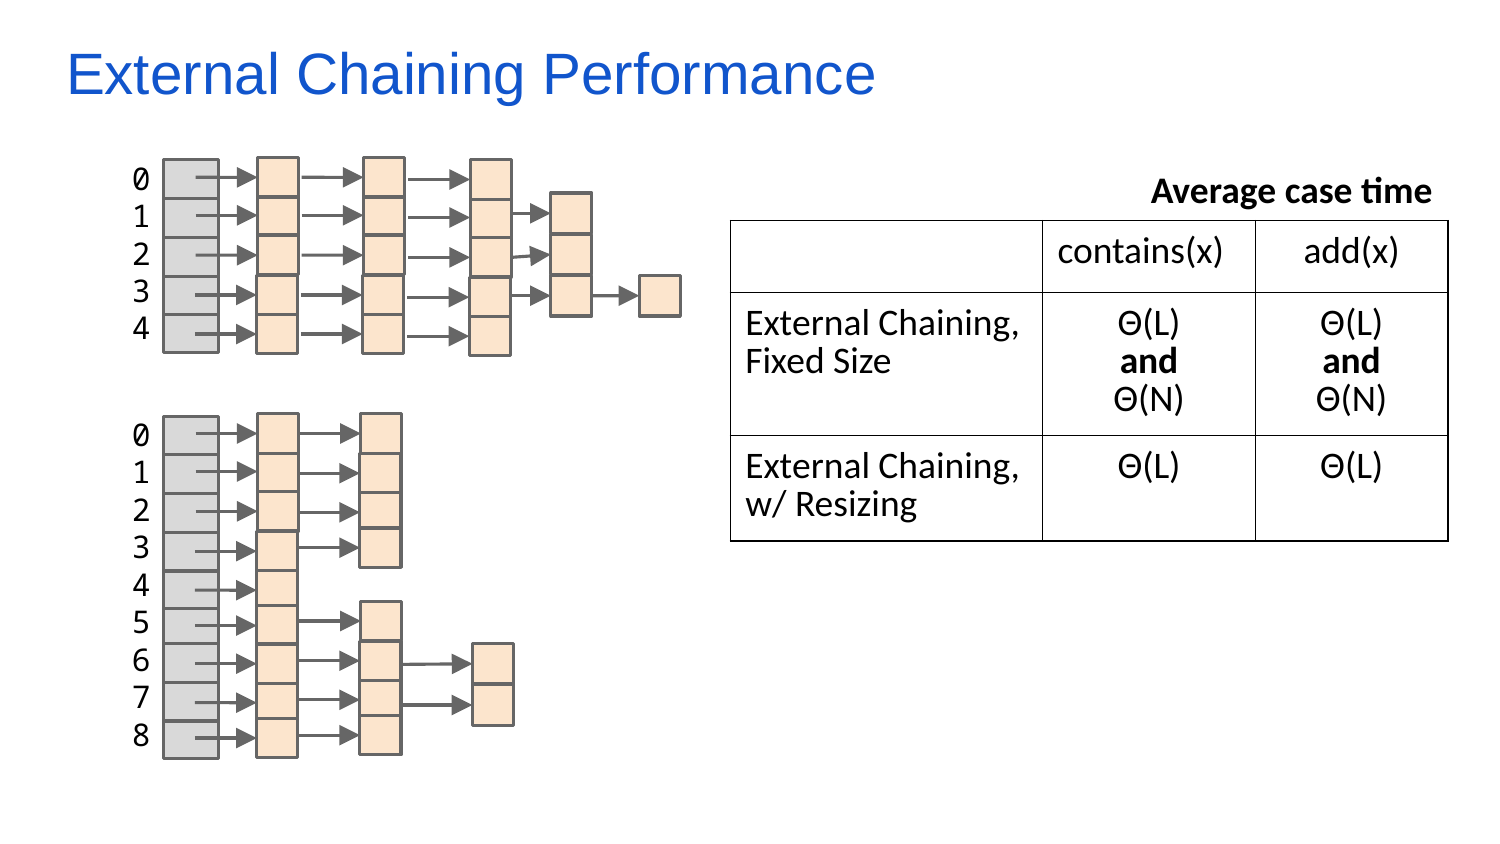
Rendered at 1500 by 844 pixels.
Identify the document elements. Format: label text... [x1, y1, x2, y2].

table_header add(x) [1256, 221, 1447, 292]
text_box [256, 571, 298, 605]
text_box [360, 413, 402, 454]
text_box [165, 572, 219, 608]
text_box [165, 315, 219, 353]
text_box [359, 528, 402, 568]
text_box [363, 235, 405, 275]
table_cell External Chaining, Fixed Size [731, 293, 1042, 435]
text_box [163, 722, 219, 759]
text_box [257, 413, 299, 454]
text_box [257, 198, 299, 235]
table_header contains(x) [1043, 221, 1255, 292]
text_box 0 1 2 3 4 56 7 8 [116, 400, 165, 759]
table_header [731, 221, 1042, 292]
text_box [165, 455, 219, 494]
text_box [165, 159, 219, 199]
text_box [256, 643, 298, 684]
text_box [257, 454, 299, 492]
text_box [359, 453, 402, 493]
text_box [470, 159, 512, 200]
text_box [362, 315, 404, 354]
text_box [639, 275, 681, 317]
text_box [257, 235, 299, 275]
text_box [550, 234, 592, 275]
text_box [256, 315, 298, 354]
text_box [165, 416, 219, 455]
text_box [550, 275, 592, 317]
text_box [469, 277, 511, 317]
text_box [256, 718, 298, 758]
text_box [472, 643, 514, 685]
text_box [163, 682, 219, 722]
text_box [469, 317, 511, 356]
text_box [163, 643, 219, 682]
text_box [359, 715, 402, 755]
table_cell Θ(L) [1256, 436, 1447, 540]
text_box [257, 492, 299, 531]
text_box [470, 238, 512, 278]
text_box [359, 681, 402, 715]
text_box [165, 608, 219, 643]
text_box [257, 157, 299, 198]
text_box [165, 276, 219, 315]
text_box [256, 605, 298, 643]
text_box [359, 641, 402, 681]
table_cell External Chaining, w/ Resizing [731, 436, 1042, 540]
text_box Average case time [1077, 156, 1448, 220]
table_cell Θ(L) [1043, 436, 1255, 540]
text_box [165, 199, 219, 238]
text_box [360, 601, 402, 641]
text_box [550, 193, 592, 234]
text_box [256, 684, 298, 718]
text_box [256, 275, 298, 315]
text_box [256, 531, 298, 571]
text_box [362, 275, 404, 315]
table_cell Θ(L) and Θ(N) [1256, 293, 1447, 435]
text_box [359, 493, 402, 528]
text_box [470, 200, 512, 238]
text_box [165, 494, 219, 532]
table_cell Θ(L) and Θ(N) [1043, 293, 1255, 435]
text_box [165, 532, 219, 572]
text_box [363, 198, 405, 235]
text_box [511, 254, 551, 258]
text_box 0 1 2 3 4 [116, 144, 165, 389]
text_box [363, 157, 405, 198]
text_box [165, 238, 219, 276]
title External Chaining Performance [51, 20, 1449, 115]
text_box [472, 685, 514, 726]
